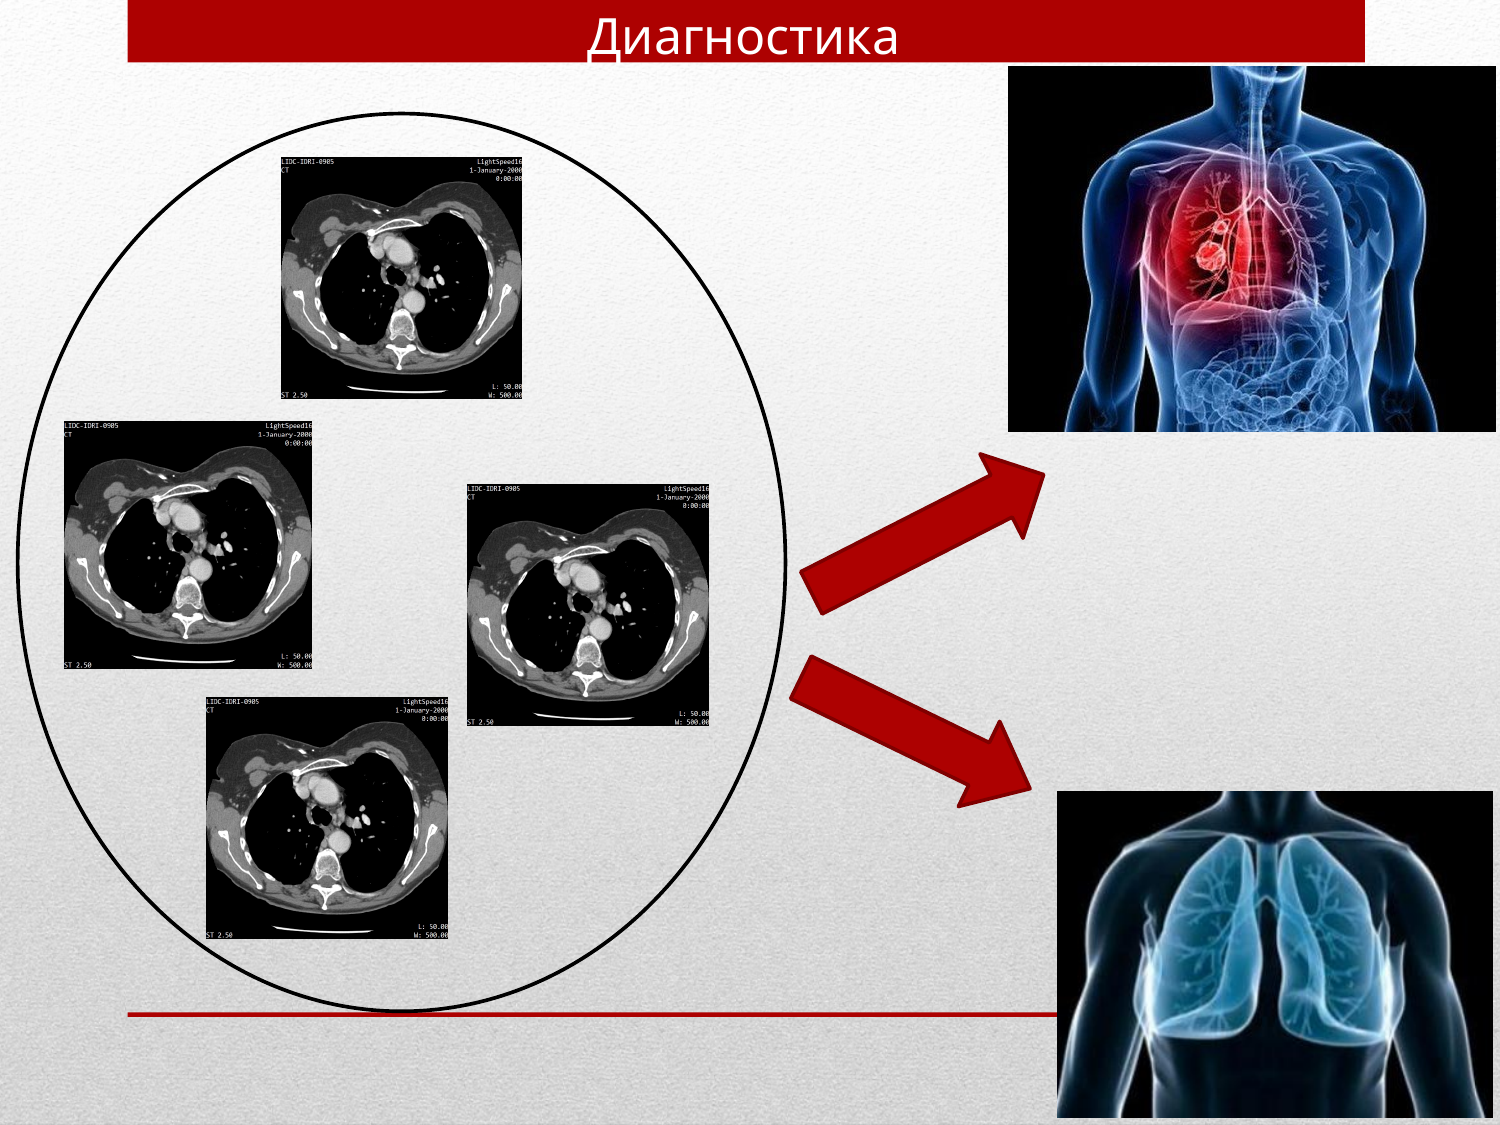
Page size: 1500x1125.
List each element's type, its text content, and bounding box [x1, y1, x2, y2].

picture [466, 483, 709, 726]
text_box [788, 654, 1032, 809]
text_box [15, 111, 788, 1014]
picture [205, 697, 449, 940]
text_box [799, 452, 1046, 616]
picture [280, 157, 523, 400]
picture [1056, 790, 1493, 1119]
title Диагностика [123, 0, 1365, 72]
picture [63, 420, 313, 670]
picture [1007, 65, 1497, 433]
